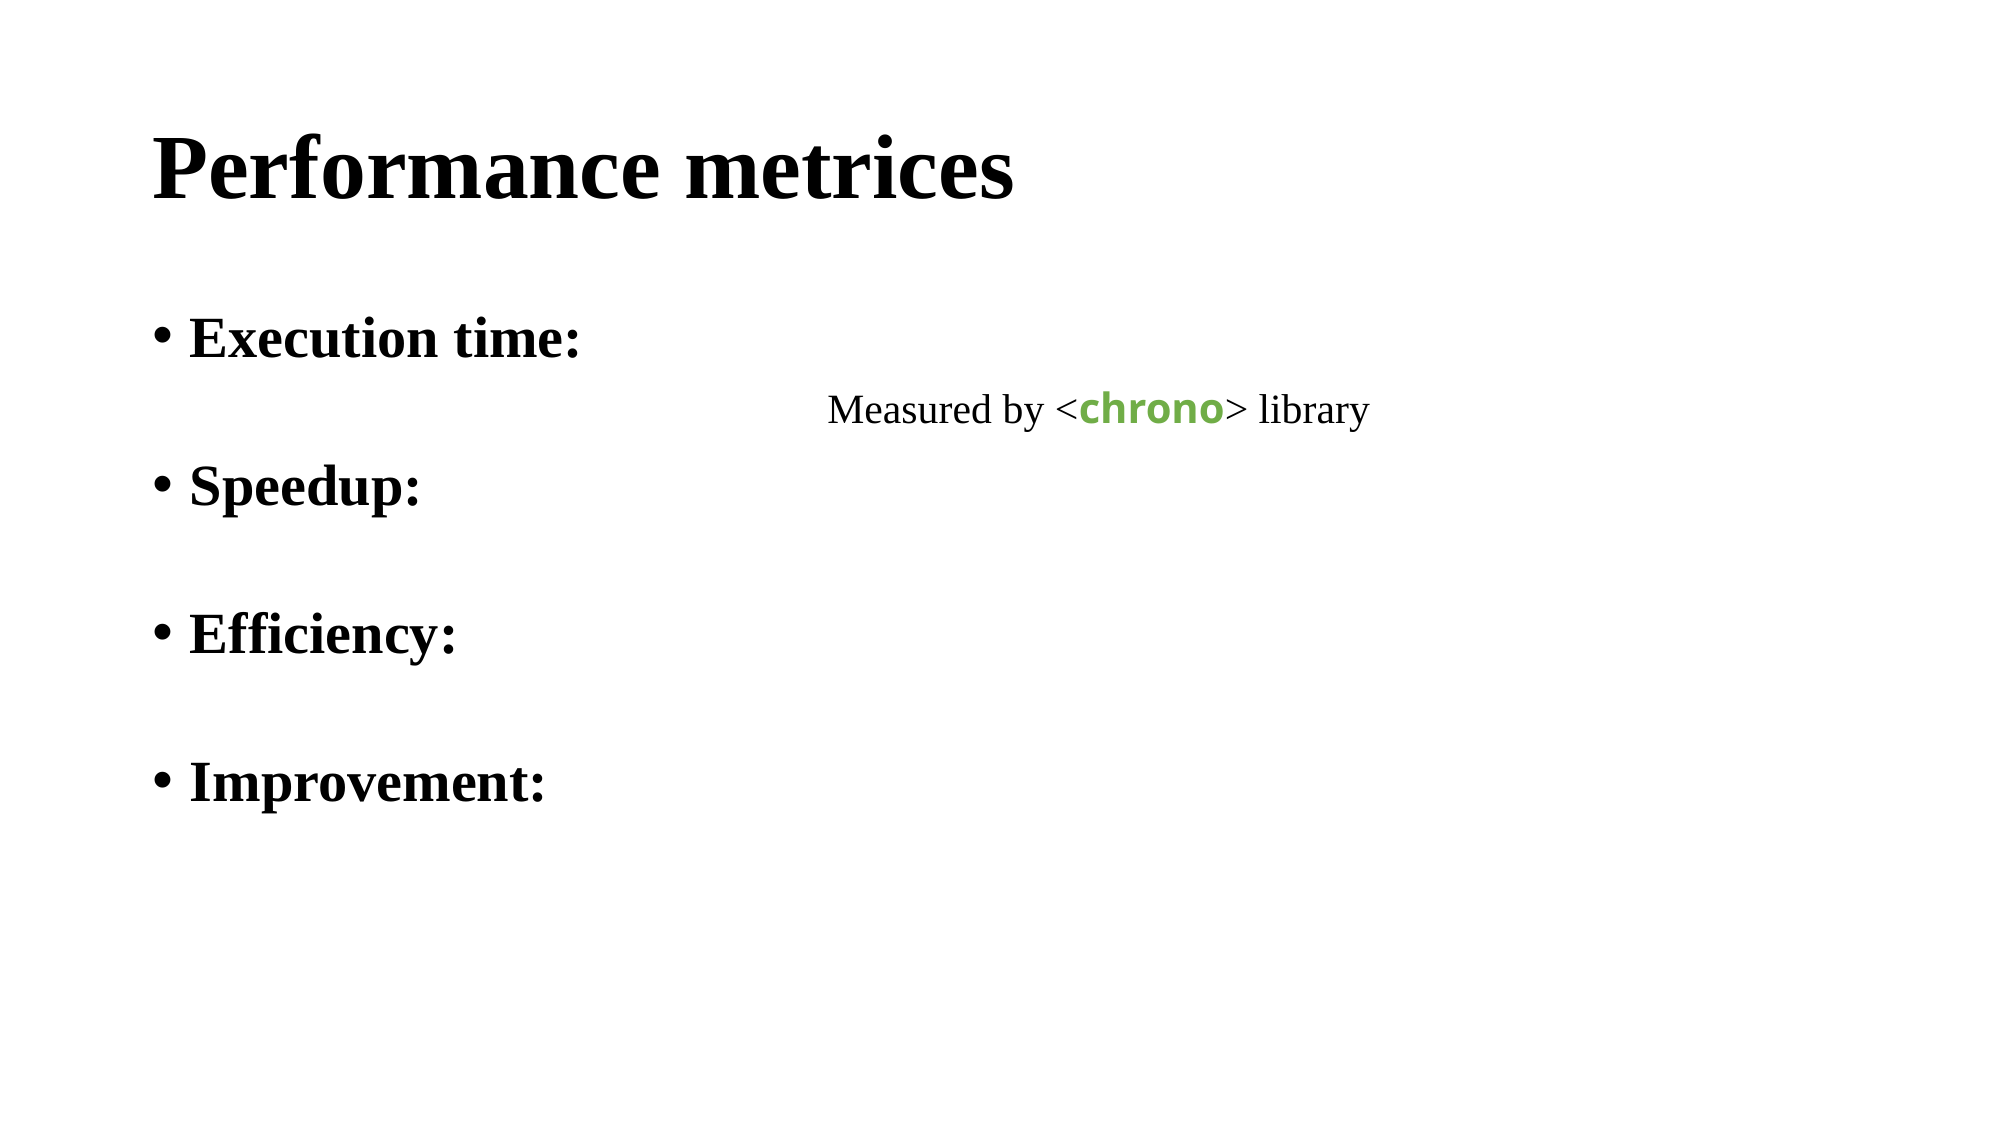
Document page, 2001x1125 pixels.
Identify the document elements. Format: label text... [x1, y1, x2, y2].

title Performance metrices [137, 59, 1863, 278]
